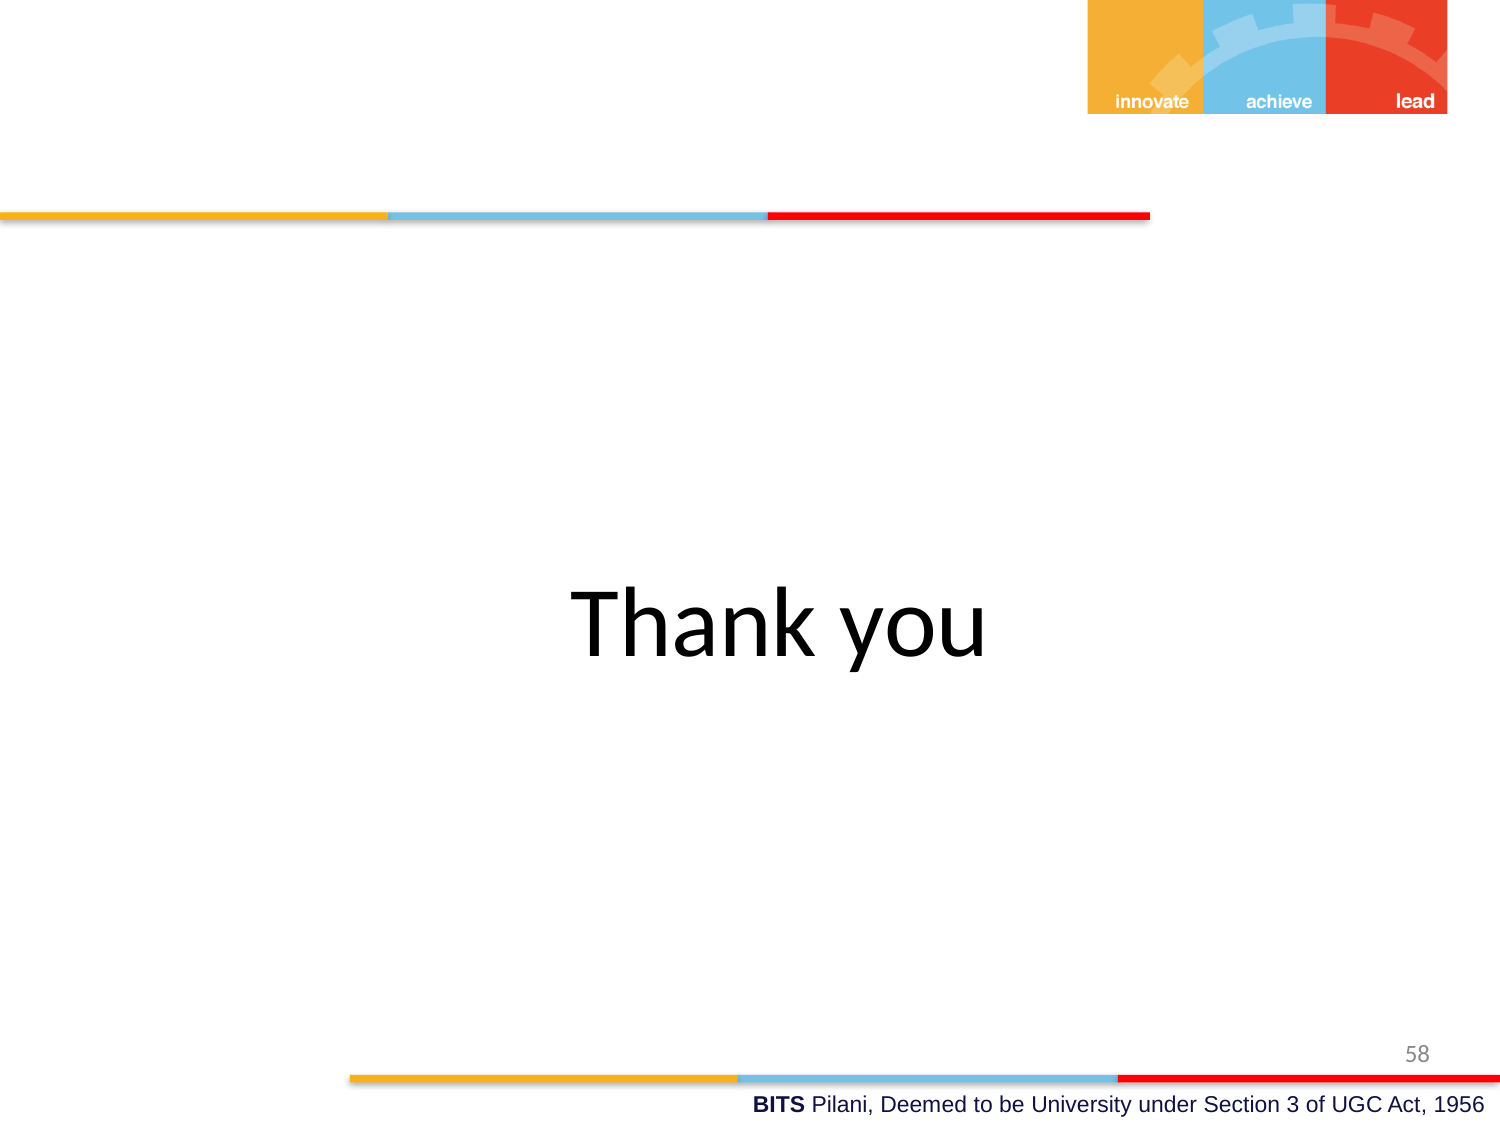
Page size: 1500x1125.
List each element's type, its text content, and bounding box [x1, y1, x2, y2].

slide_number 58 [1095, 1022, 1446, 1083]
list Thank you [75, 262, 1425, 1005]
picture [1087, 0, 1448, 114]
